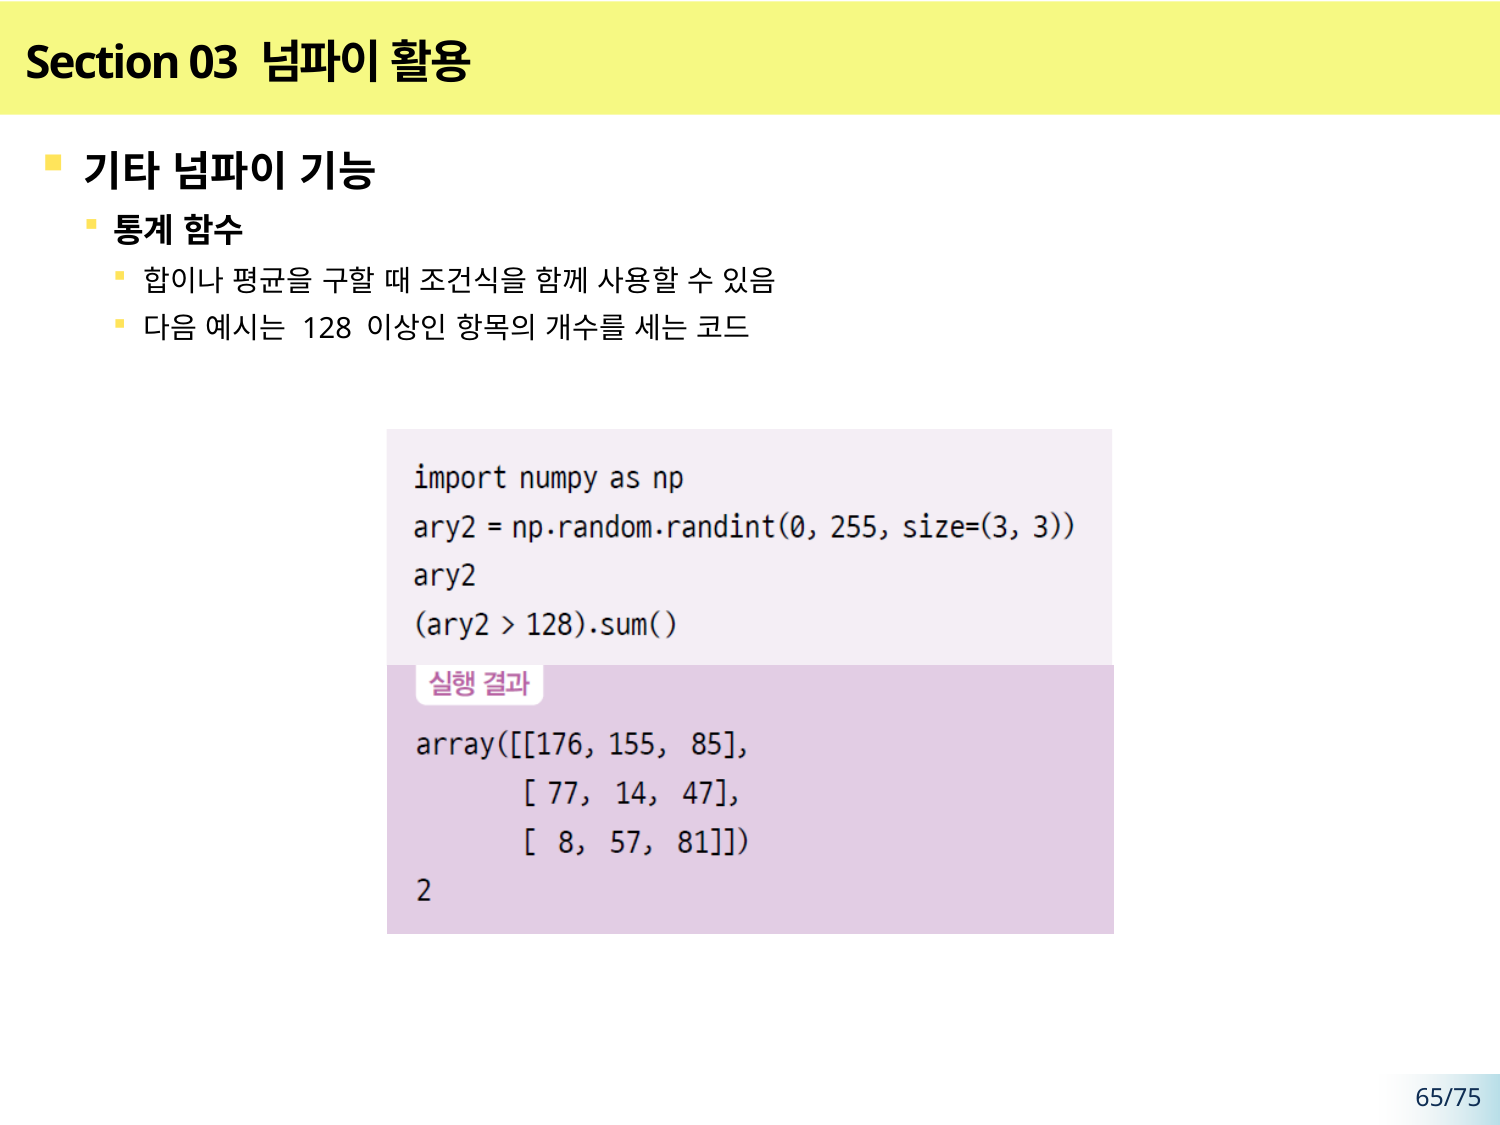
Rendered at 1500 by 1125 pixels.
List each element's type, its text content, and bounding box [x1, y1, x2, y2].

title Section 03 넘파이 활용 [10, 21, 1288, 99]
list 기타 넘파이 기능 통계 함수 합이나 평균을 구할 때 조건식을 함께 사용할 수 있음 다음 예시는 128 이상인 항목의 개수를 세는 코드 [10, 126, 1481, 1057]
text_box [386, 429, 1114, 935]
